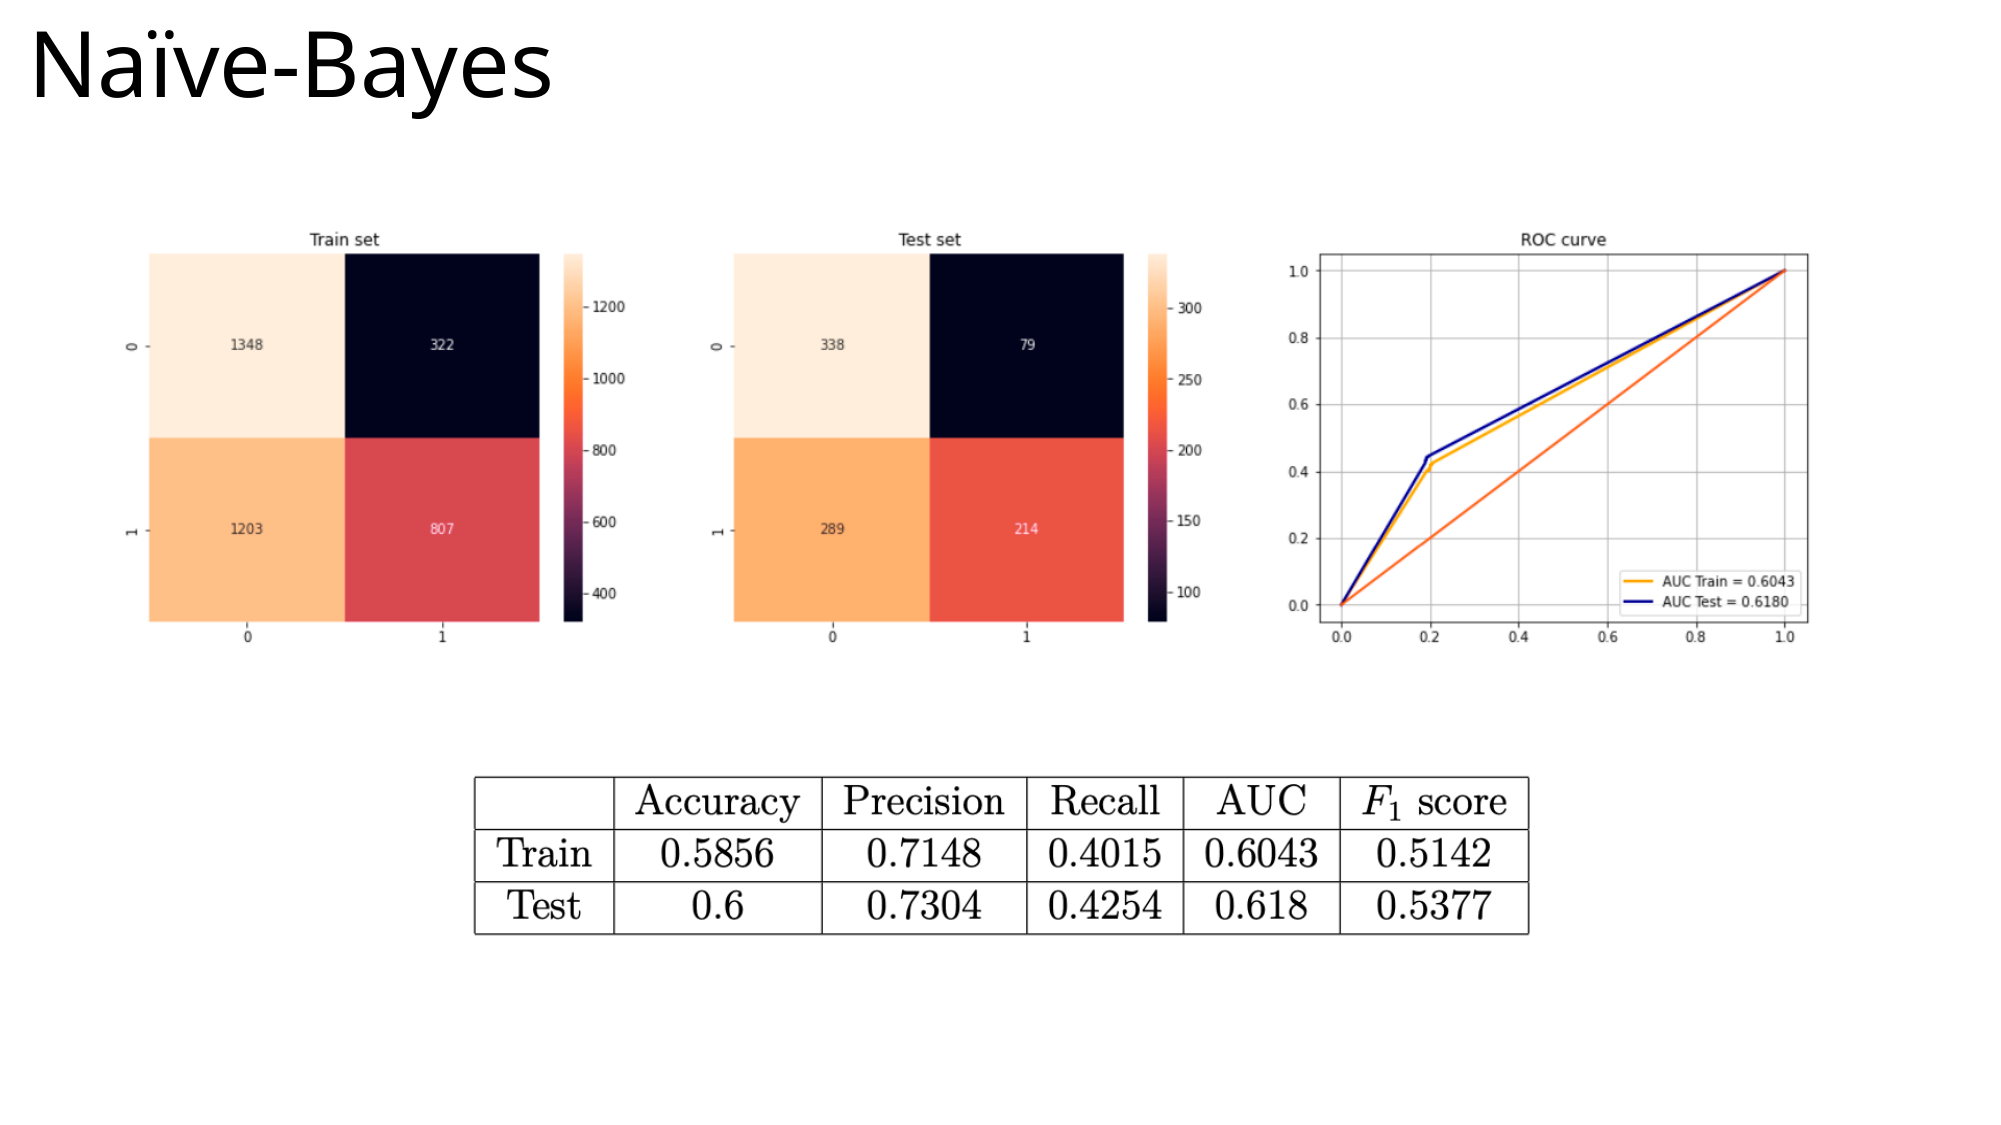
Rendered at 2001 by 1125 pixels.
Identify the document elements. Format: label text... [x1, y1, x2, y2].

picture [88, 188, 1837, 673]
picture [457, 759, 1543, 949]
title Naïve-Bayes [13, 0, 1739, 177]
